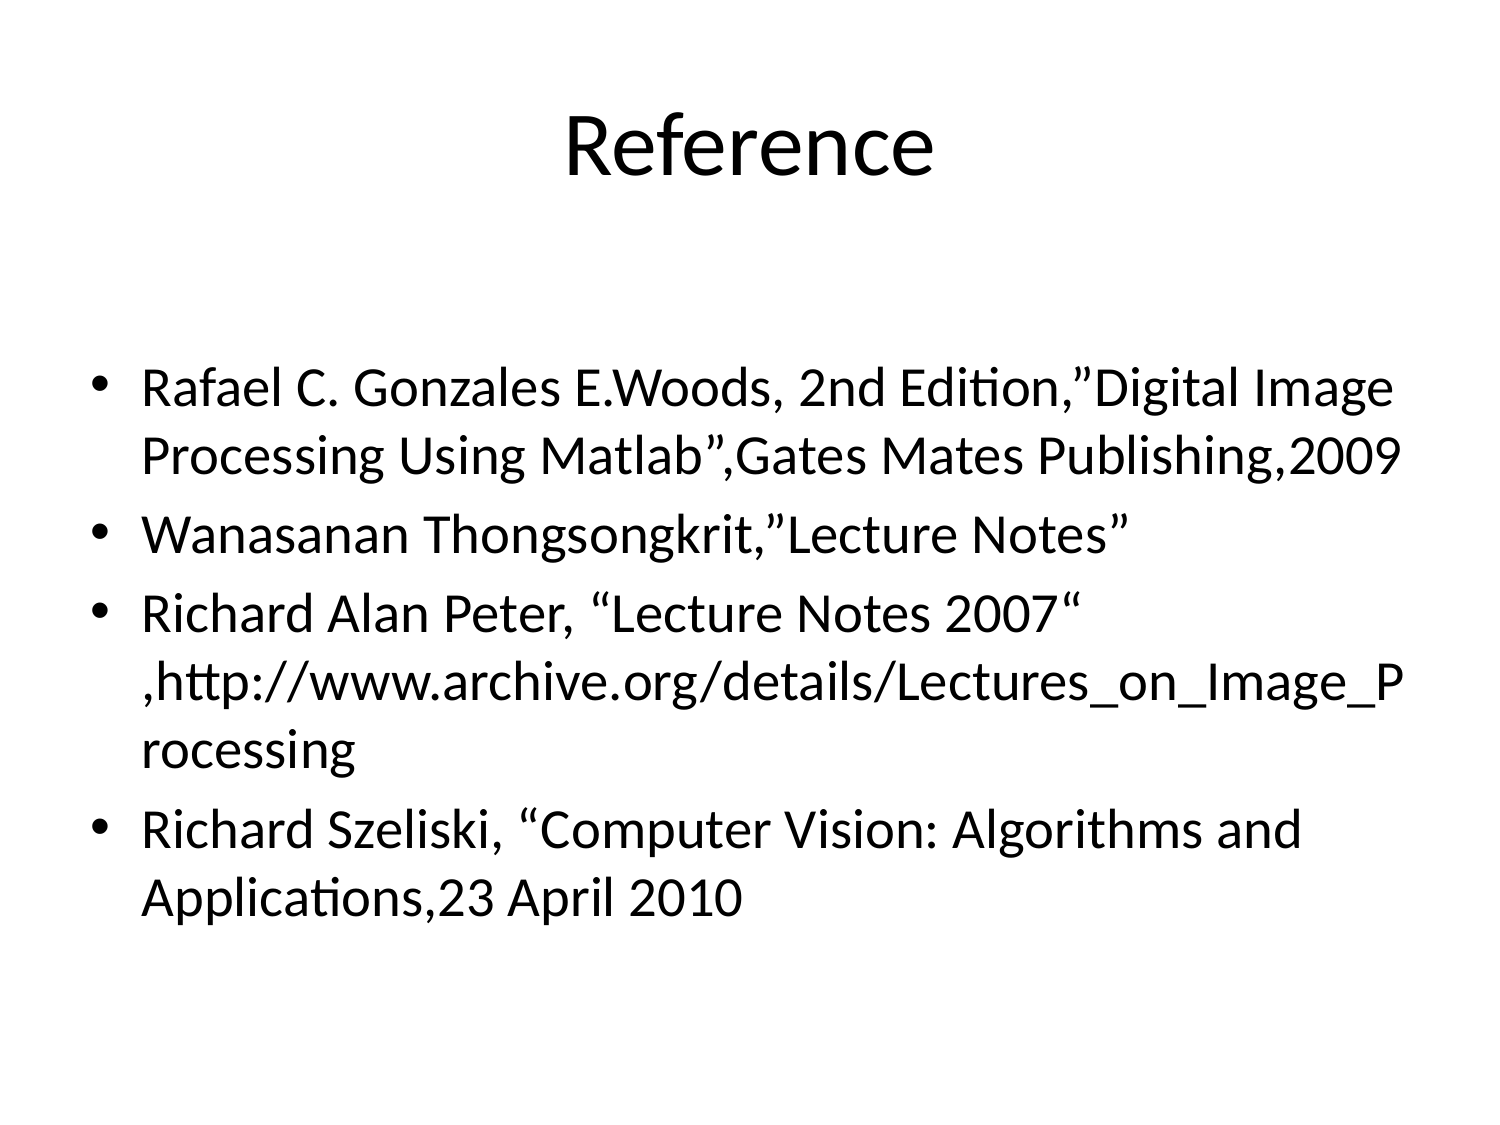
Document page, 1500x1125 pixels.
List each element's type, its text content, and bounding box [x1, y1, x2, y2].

list Rafael C. Gonzales E.Woods, 2nd Edition,”Digital Image Processing Using Matlab”,Gates Mates Publishing,2009 Wanasanan Thongsongkrit,”Lecture Notes” Richard Alan Peter, “Lecture Notes 2007“ ,http://www.archive.org/details/Lectures_on_Image_Processing Richard Szeliski, “Computer Vision: Algorithms and Applications,23 April 2010 [75, 262, 1425, 1005]
title Reference [75, 45, 1425, 233]
